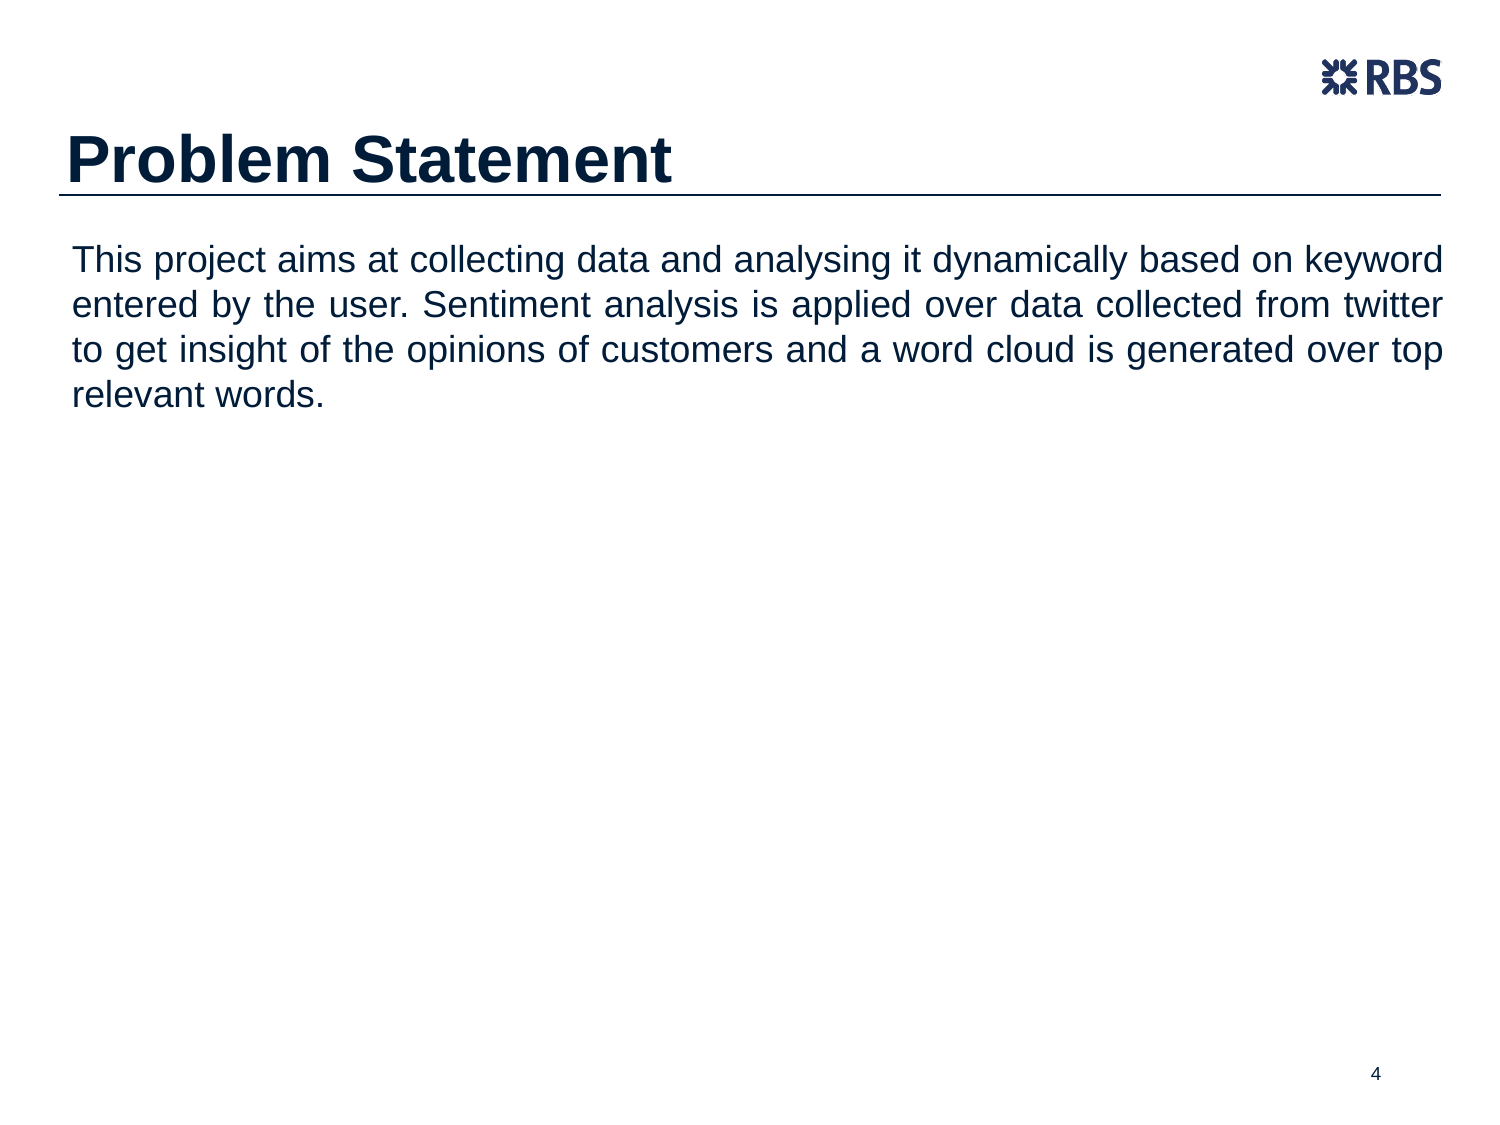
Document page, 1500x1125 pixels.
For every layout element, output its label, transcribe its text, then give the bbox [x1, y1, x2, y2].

picture [1320, 59, 1442, 96]
title Problem Statement [66, 115, 1314, 234]
list This project aims at collecting data and analysing it dynamically based on keyword entered by the user. Sentiment analysis is applied over data collected from twitter to get insight of the opinions of customers and a word cloud is generated over top relevant words. [60, 234, 1445, 365]
slide_number 4 [875, 1060, 1382, 1085]
